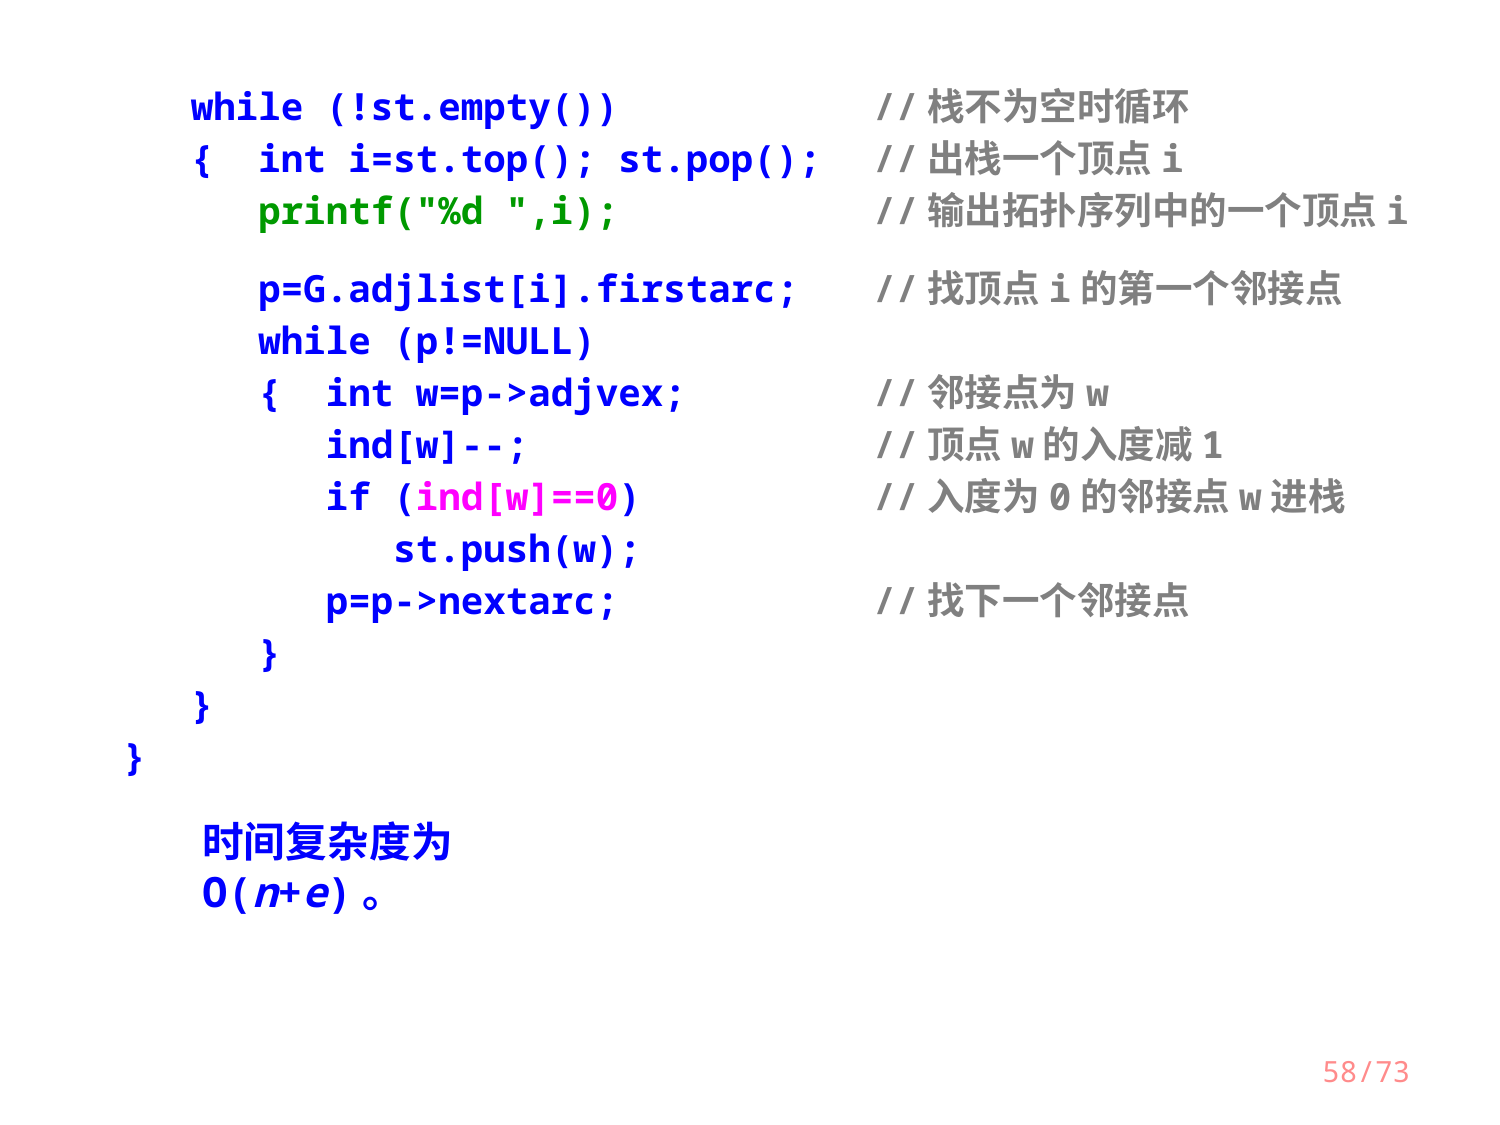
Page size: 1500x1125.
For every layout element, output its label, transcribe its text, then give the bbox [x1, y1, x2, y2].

slide_number 58/73 [1277, 1042, 1425, 1103]
text_box while (!st.empty()) //栈不为空时循环 { int i=st.top(); st.pop(); //出栈一个顶点i printf("%d ",i); //输出拓扑序列中的一个顶点i p=G.adjlist[i].firstarc; //找顶点i的第一个邻接点 while (p!=NULL) { int w=p->adjvex; //邻接点为w ind[w]--; //顶点w的入度减1 if (ind[w]==0) //入度为0的邻接点w进栈 st.push(w); p=p->nextarc; //找下一个邻接点 } } } [92, 56, 1455, 798]
text_box 时间复杂度为O(n+e)。 [187, 808, 668, 924]
